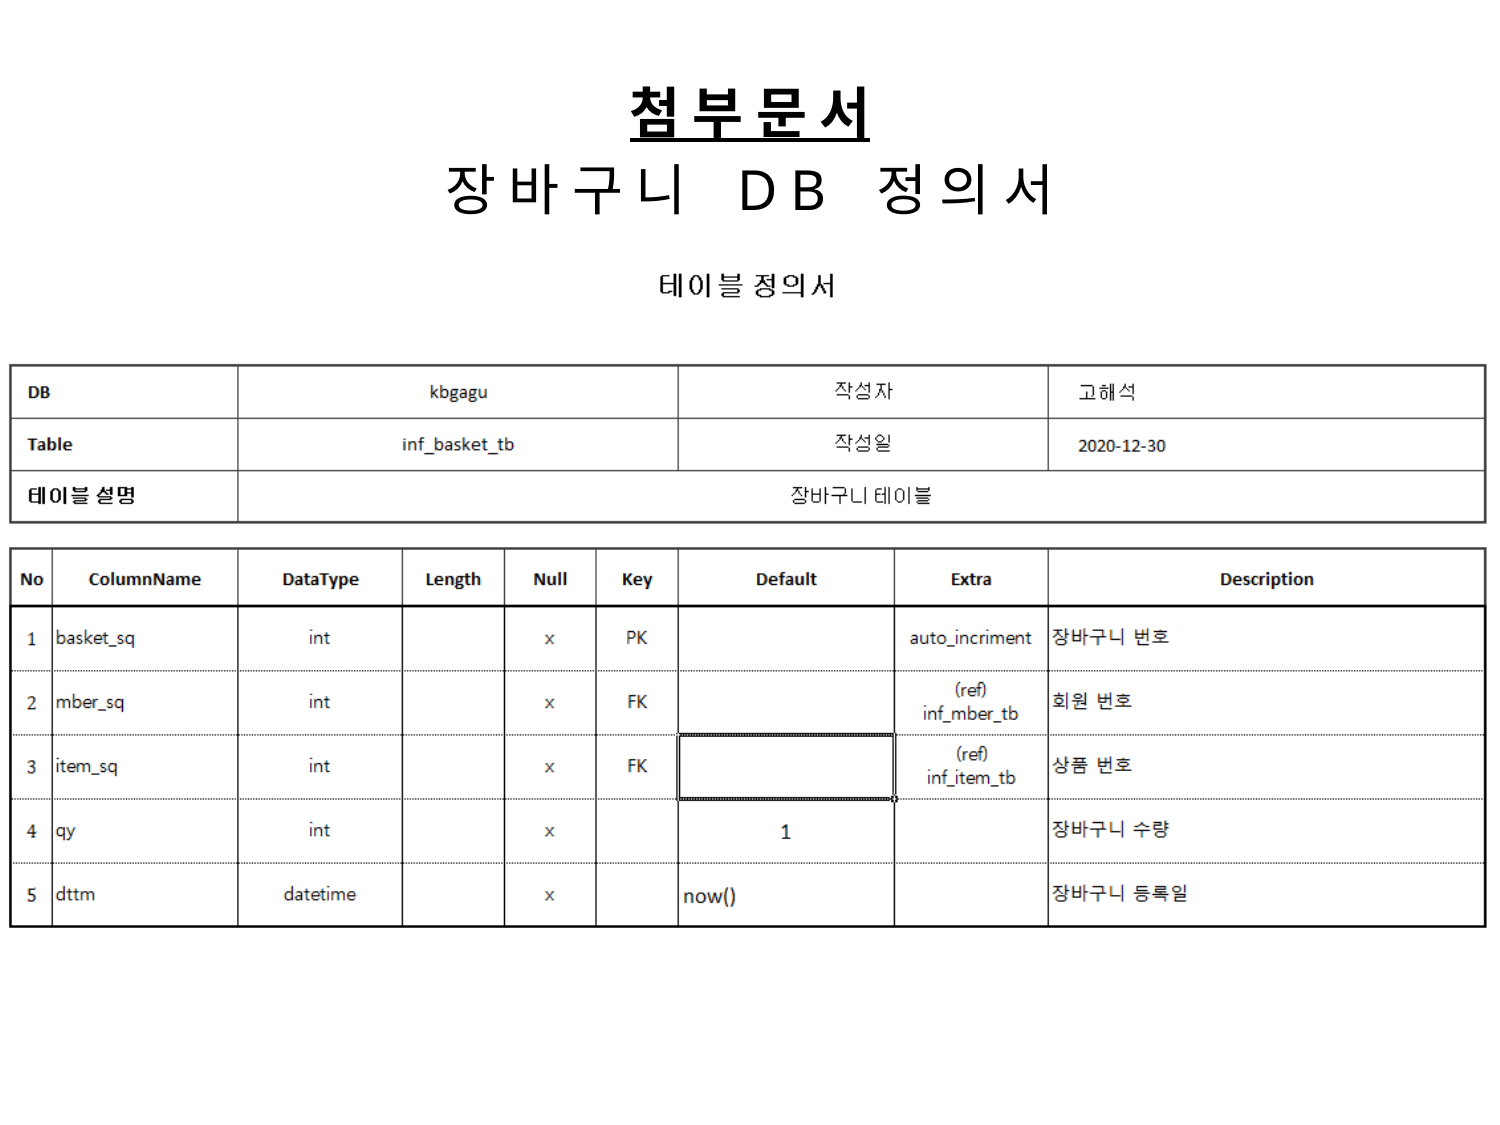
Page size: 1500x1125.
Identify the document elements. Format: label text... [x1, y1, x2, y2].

list 첨부문서 장바구니 DB 정의서 [0, 0, 1500, 232]
picture [0, 269, 1500, 946]
